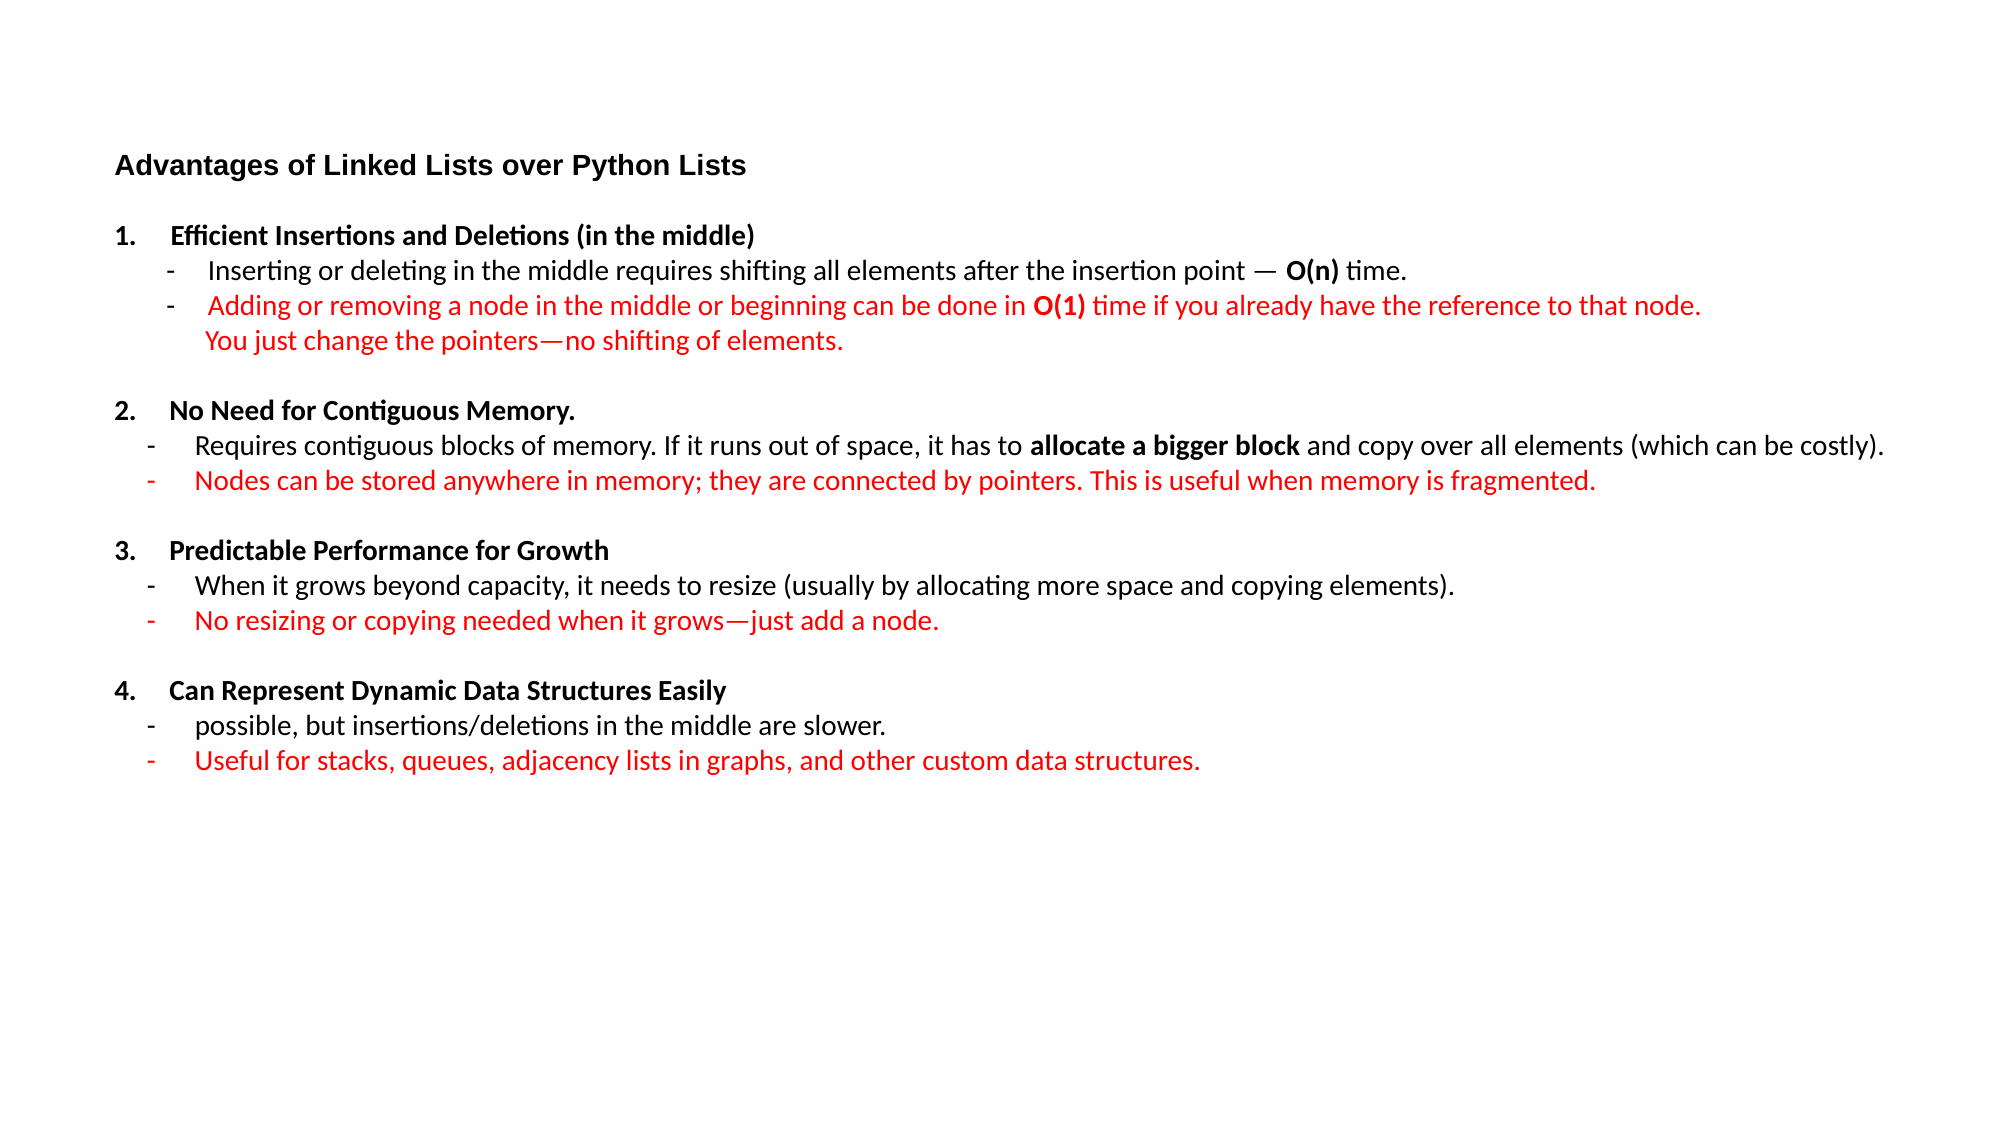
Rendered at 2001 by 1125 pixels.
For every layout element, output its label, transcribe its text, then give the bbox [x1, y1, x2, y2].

text_box Advantages of Linked Lists over Python Lists Efficient Insertions and Deletions (in the middle) - Inserting or deleting in the middle requires shifting all elements after the insertion point — O(n) time. - Adding or removing a node in the middle or beginning can be done in O(1) time if you already have the reference to that node. You just change the pointers—no shifting of elements. 2. No Need for Contiguous Memory. - Requires contiguous blocks of memory. If it runs out of space, it has to allocate a bigger block and copy over all elements (which can be costly). - Nodes can be stored anywhere in memory; they are connected by pointers. This is useful when memory is fragmented. 3. Predictable Performance for Growth - When it grows beyond capacity, it needs to resize (usually by allocating more space and copying elements). - No resizing or copying needed when it grows—just add a node. 4. Can Represent Dynamic Data Structures Easily - possible, but insertions/deletions in the middle are slower. - Useful for stacks, queues, adjacency lists in graphs, and other custom data structures. [99, 139, 1901, 819]
